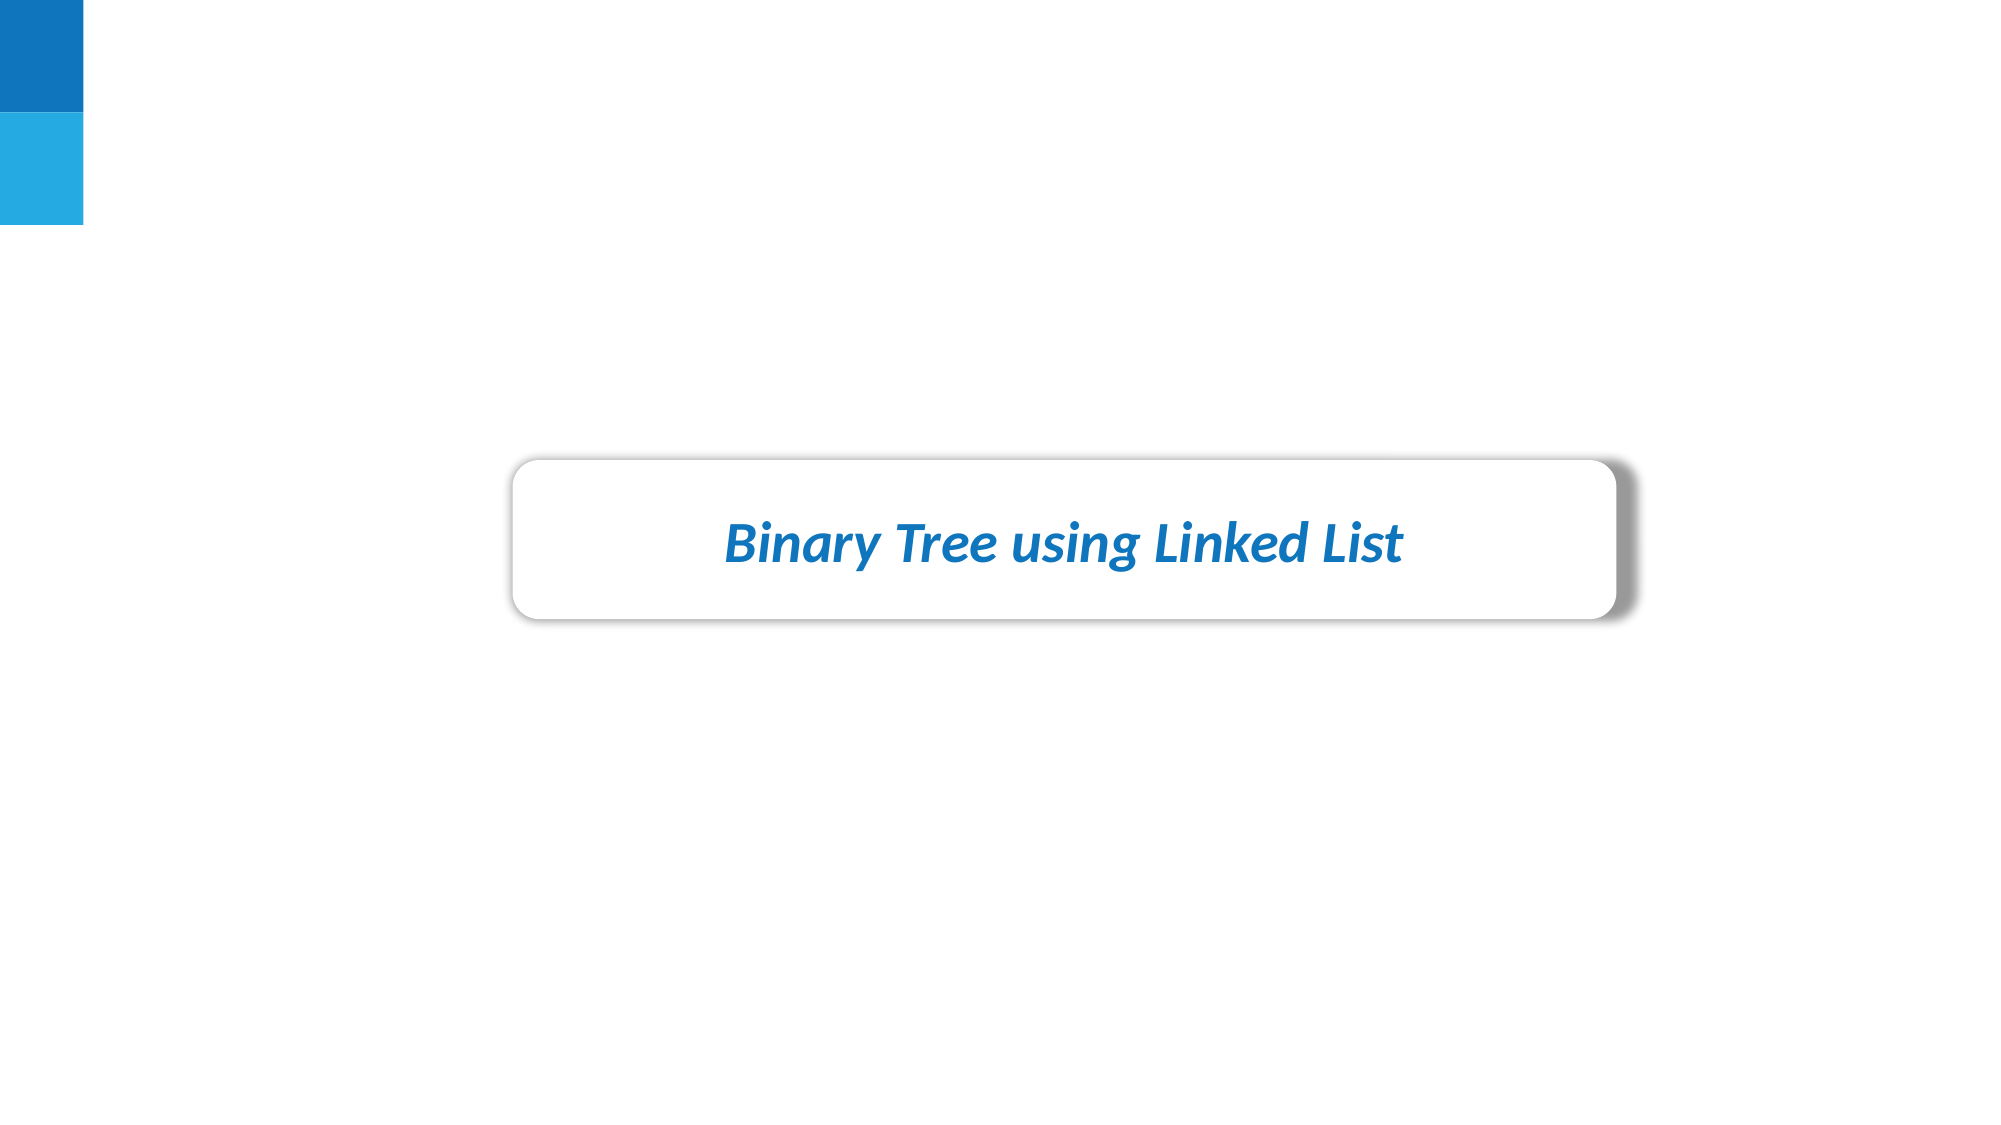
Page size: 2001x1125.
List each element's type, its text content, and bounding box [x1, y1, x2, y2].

text_box Binary Tree using Linked List [512, 460, 1617, 620]
